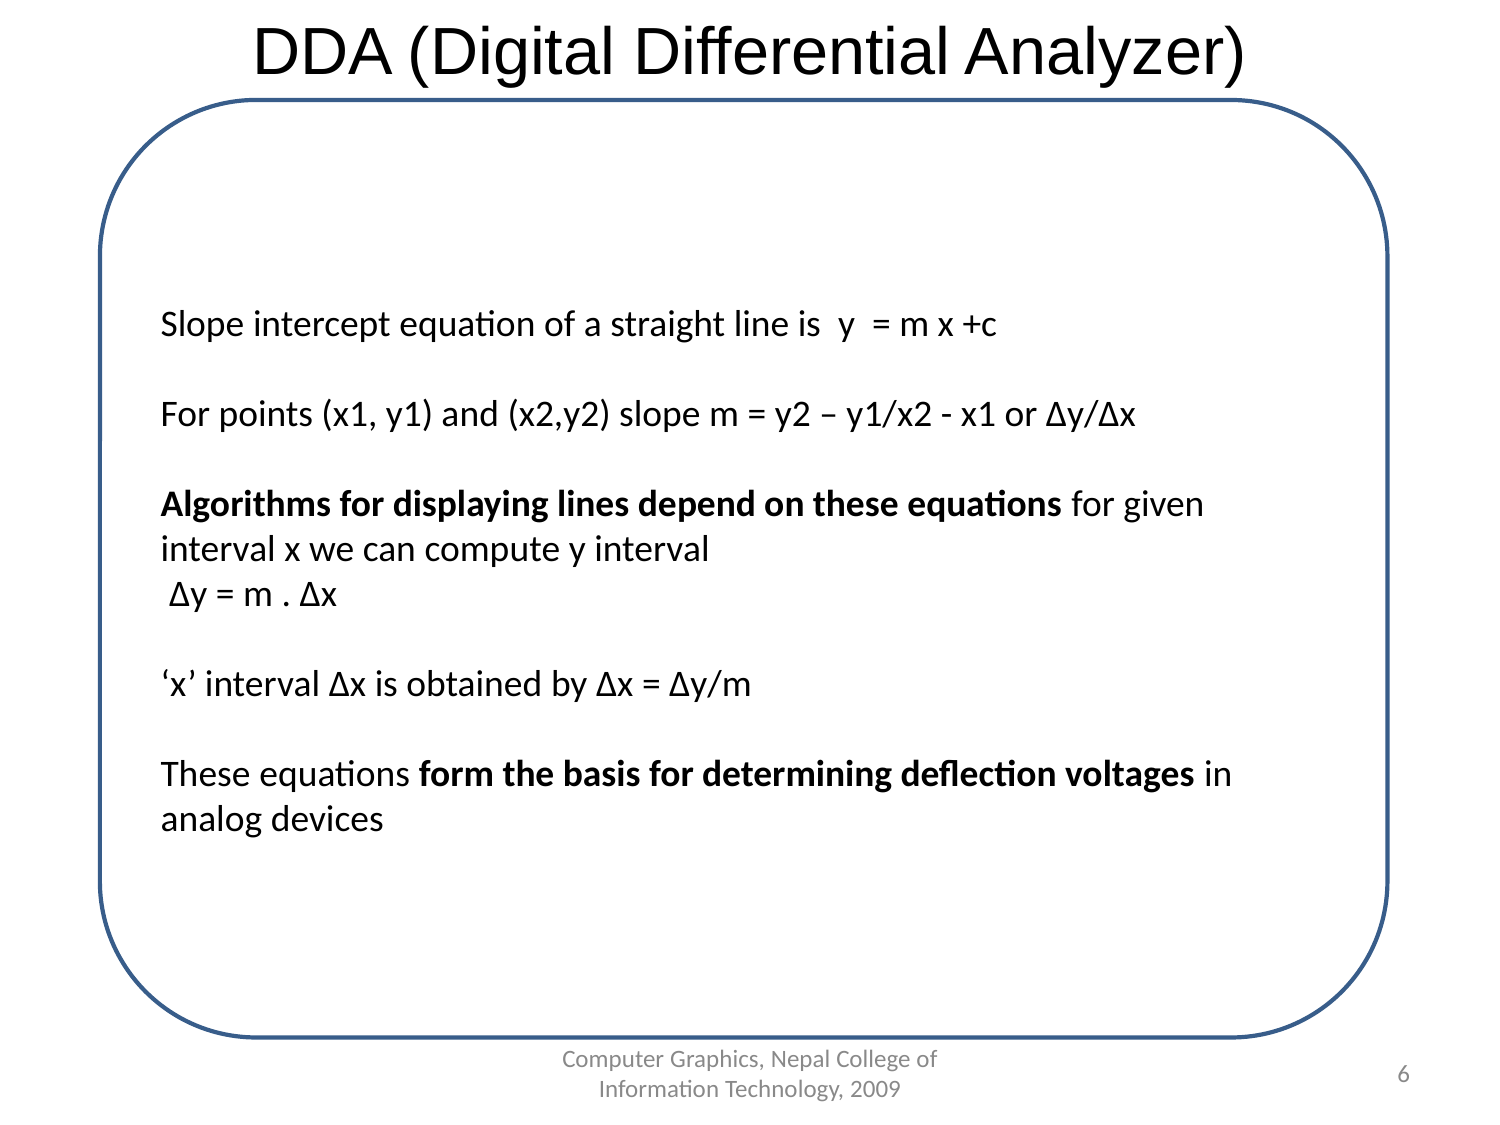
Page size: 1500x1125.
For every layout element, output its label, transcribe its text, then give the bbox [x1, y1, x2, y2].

text_box Slope intercept equation of a straight line is y = m x +c For points (x1, y1) and (x2,y2) slope m = y2 – y1/x2 - x1 or Δy/Δx Algorithms for displaying lines depend on these equations for given interval x we can compute y interval Δy = m . Δx ‘x’ interval Δx is obtained by Δx = Δy/m These equations form the basis for determining deflection voltages in analog devices [99, 99, 1388, 1038]
text_box Computer Graphics, Nepal College of Information Technology, 2009 [512, 1042, 988, 1103]
text_box DDA (Digital Differential Analyzer) [237, 0, 1273, 95]
text_box 6 [1074, 1042, 1425, 1103]
